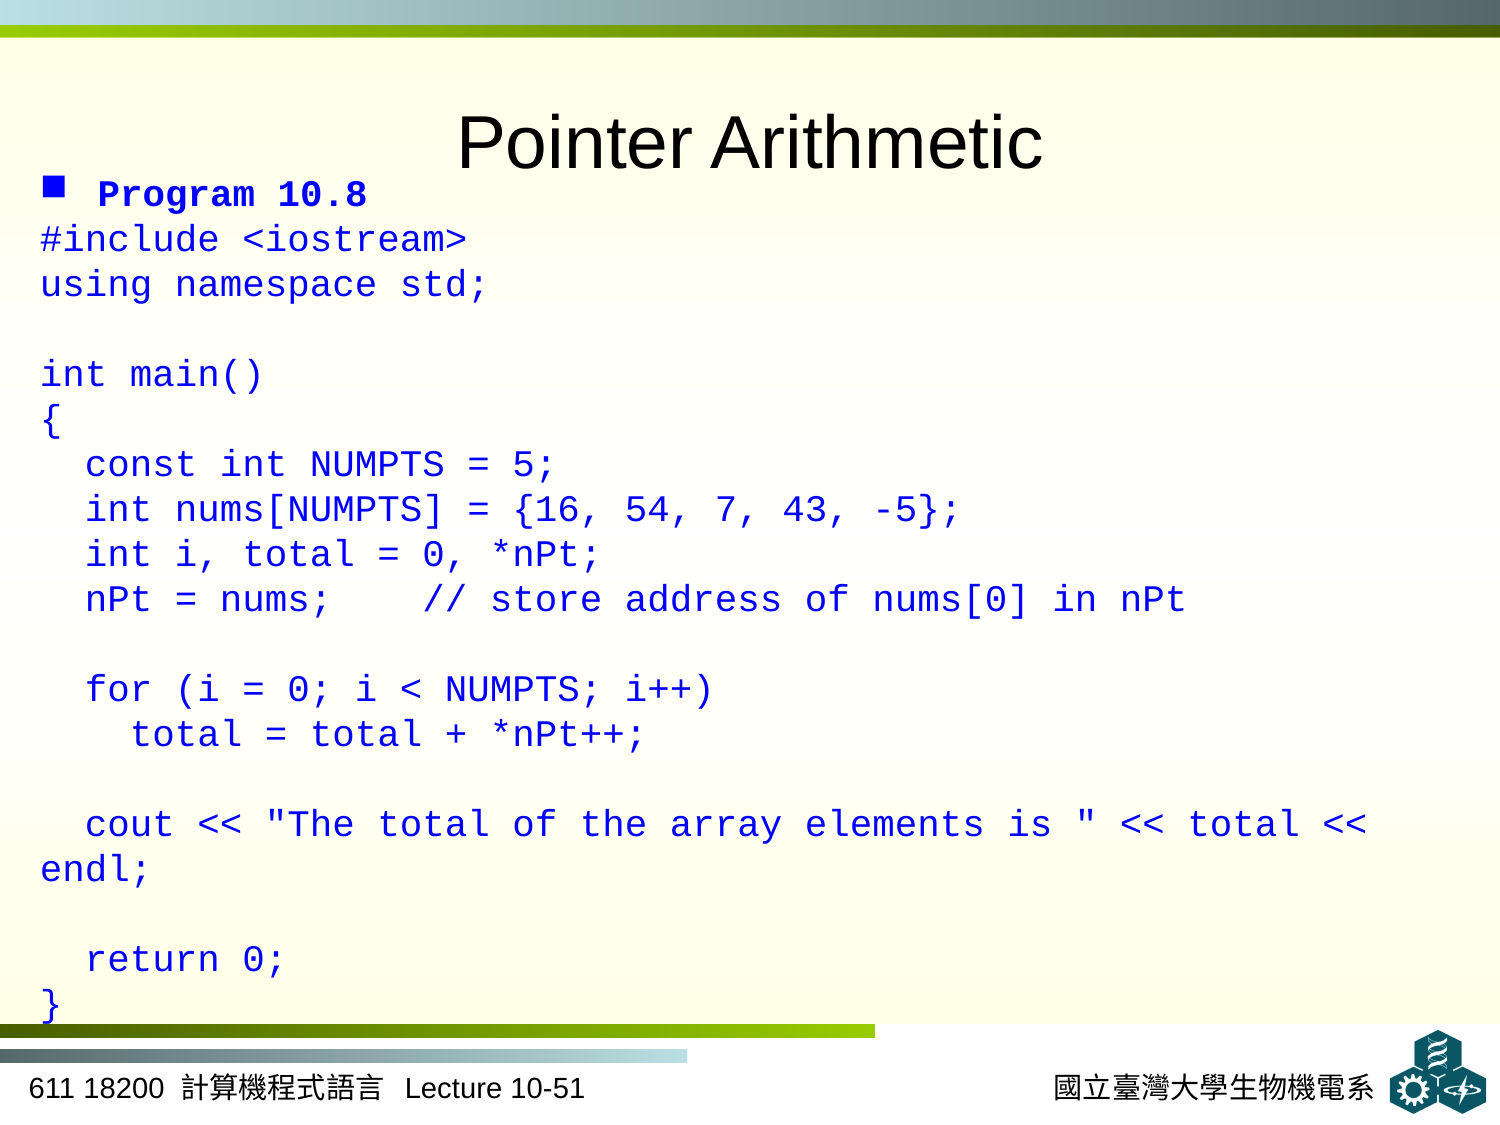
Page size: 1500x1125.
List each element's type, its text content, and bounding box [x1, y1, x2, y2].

text_box Program 10.8 #include <iostream> using namespace std; int main() { const int NUMPTS = 5; int nums[NUMPTS] = {16, 54, 7, 43, -5}; int i, total = 0, *nPt; nPt = nums; // store address of nums[0] in nPt for (i = 0; i < NUMPTS; i++) total = total + *nPt++; cout << "The total of the array elements is " << total << endl; return 0; } [24, 162, 1500, 1032]
picture [1387, 1032, 1488, 1115]
title Pointer Arithmetic [74, 44, 1426, 162]
